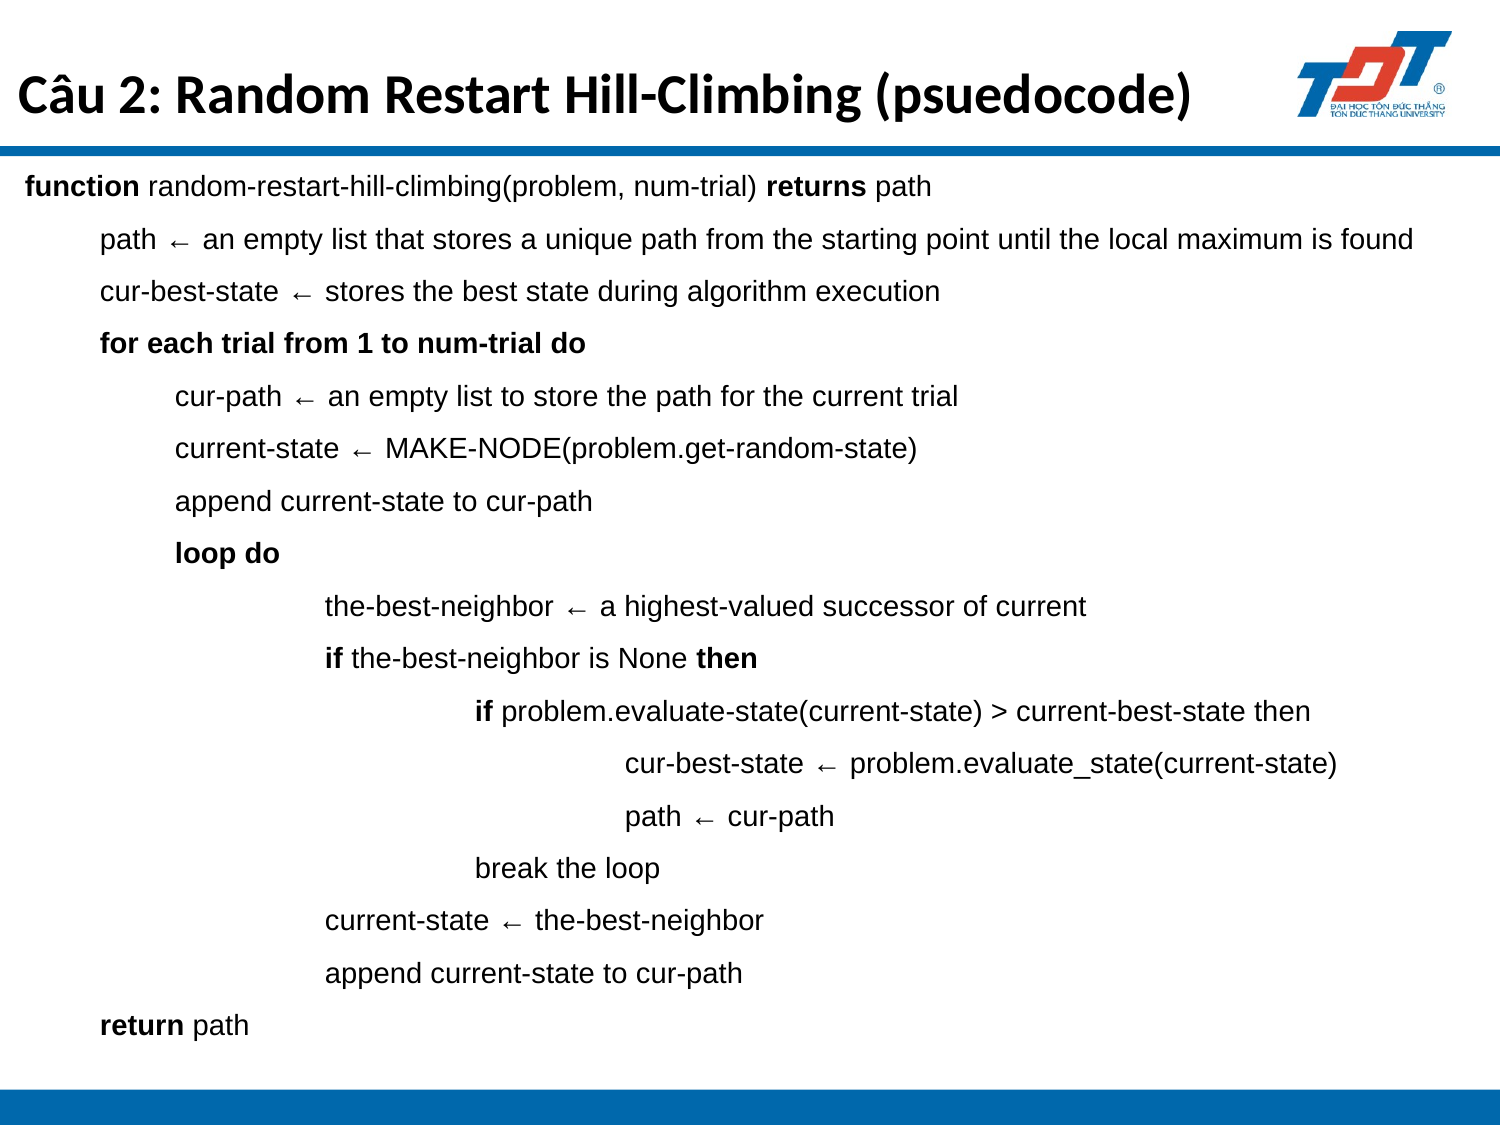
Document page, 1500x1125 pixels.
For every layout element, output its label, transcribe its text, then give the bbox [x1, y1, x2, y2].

title Câu 2: Random Restart Hill-Climbing (psuedocode) [0, 37, 1275, 246]
picture [1297, 31, 1452, 117]
list function random-restart-hill-climbing(problem, num-trial) returns path path ← an empty list that stores a unique path from the starting point until the local maximum is found cur-best-state ← stores the best state during algorithm execution for each trial from 1 to num-trial do cur-path ← an empty list to store the path for the current trial current-state ← MAKE-NODE(problem.get-random-state) append current-state to cur-path loop do the-best-neighbor ← a highest-valued successor of current if the-best-neighbor is None then if problem.evaluate-state(current-state) > current-best-state then cur-best-state ← problem.evaluate_state(current-state) path ← cur-path break the loop current-state ← the-best-neighbor append current-state to cur-path return path [24, 149, 1478, 1125]
